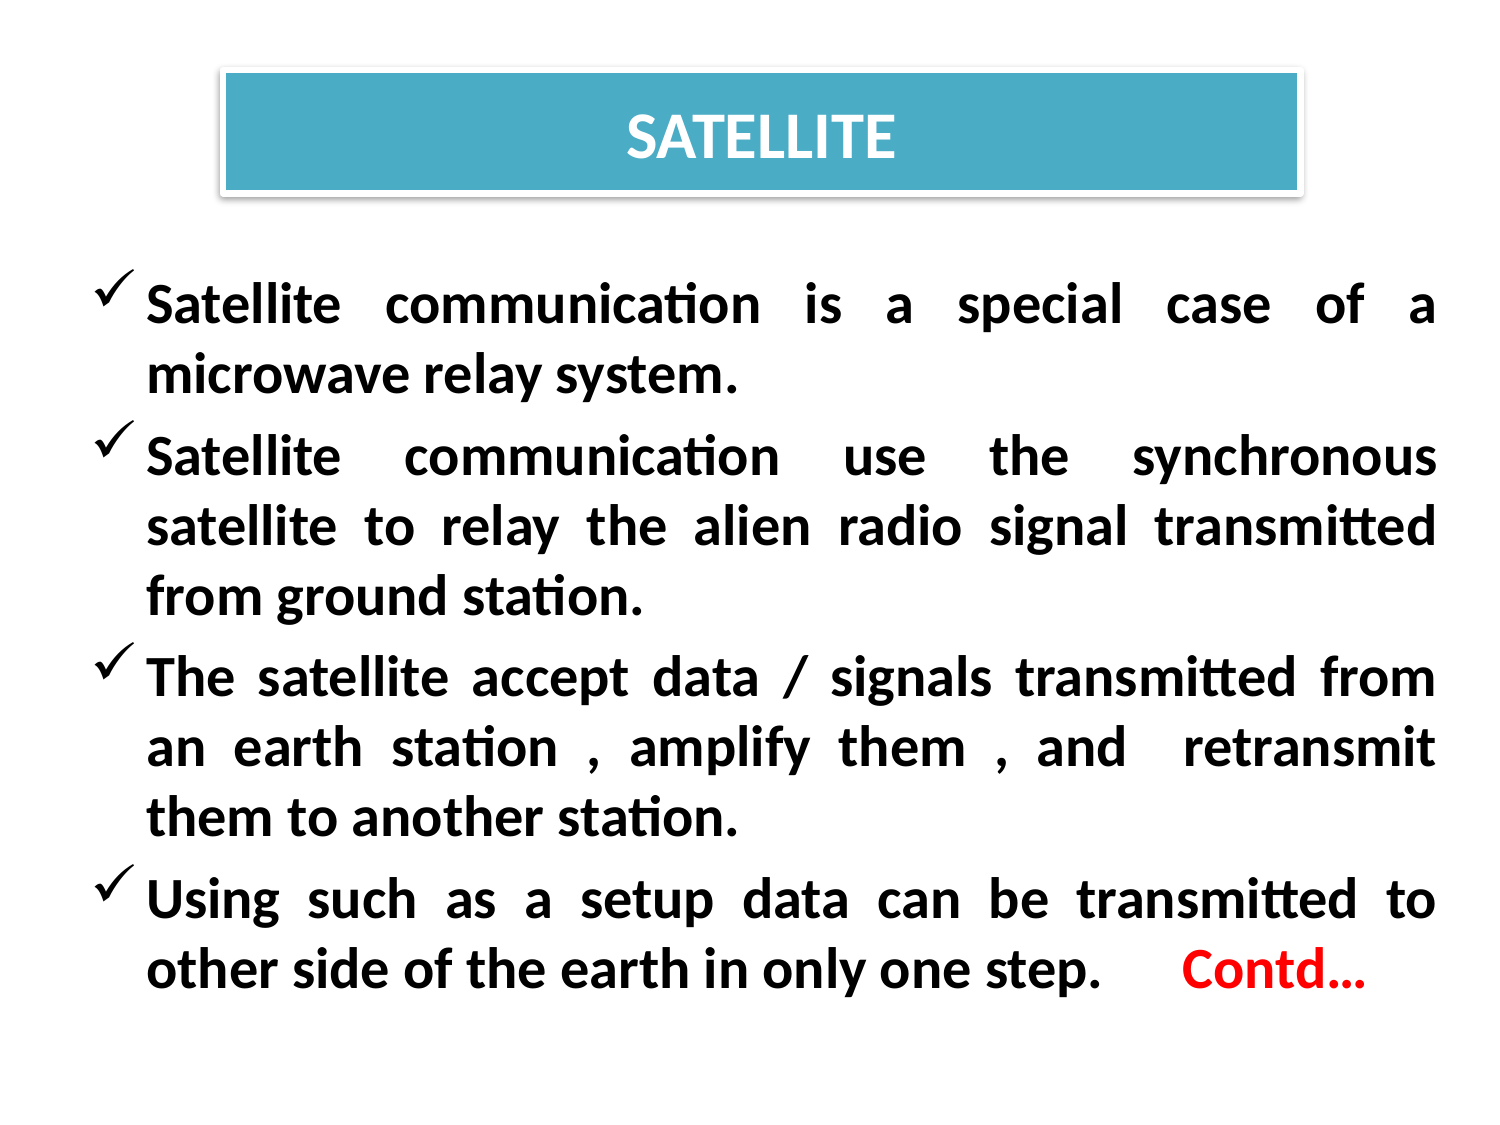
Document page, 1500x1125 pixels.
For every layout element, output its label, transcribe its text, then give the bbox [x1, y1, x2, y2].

text_box SATELLITE [220, 67, 1304, 197]
list Satellite communication is a special case of a microwave relay system. Satellite communication use the synchronous satellite to relay the alien radio signal transmitted from ground station. The satellite accept data / signals transmitted from an earth station , amplify them , and retransmit them to another station. Using such as a setup data can be transmitted to other side of the earth in only one step. Contd… [75, 257, 1453, 1082]
